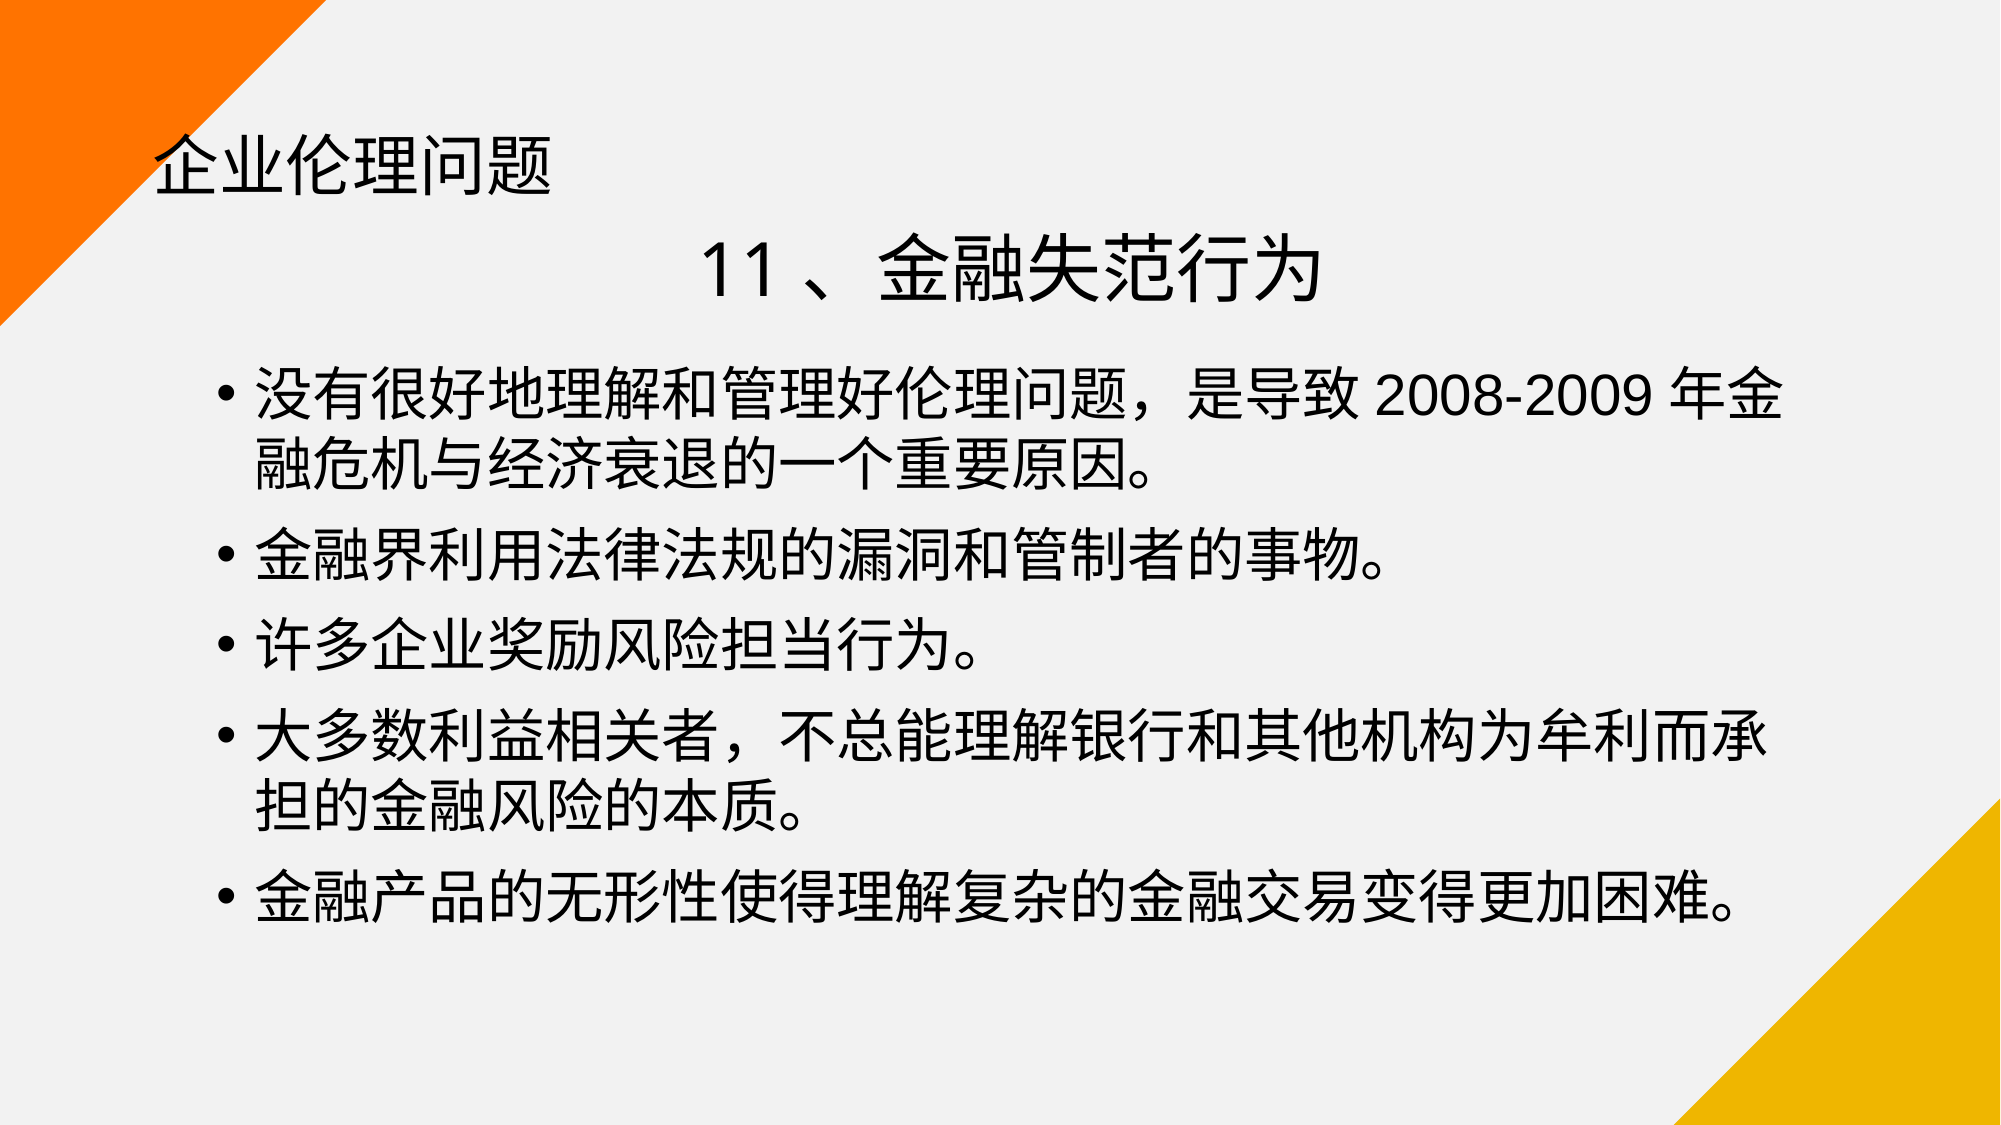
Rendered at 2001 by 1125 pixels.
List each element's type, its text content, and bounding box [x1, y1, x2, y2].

text_box 11、金融失范行为 [336, 195, 1687, 349]
title 企业伦理问题 [137, 59, 1863, 278]
text_box 没有很好地理解和管理好伦理问题，是导致2008-2009年金融危机与经济衰退的一个重要原因。 金融界利用法律法规的漏洞和管制者的事物。 许多企业奖励风险担当行为。 大多数利益相关者，不总能理解银行和其他机构为牟利而承担的金融风险的本质。 金融产品的无形性使得理解复杂的金融交易变得更加困难。 [201, 349, 1822, 1060]
